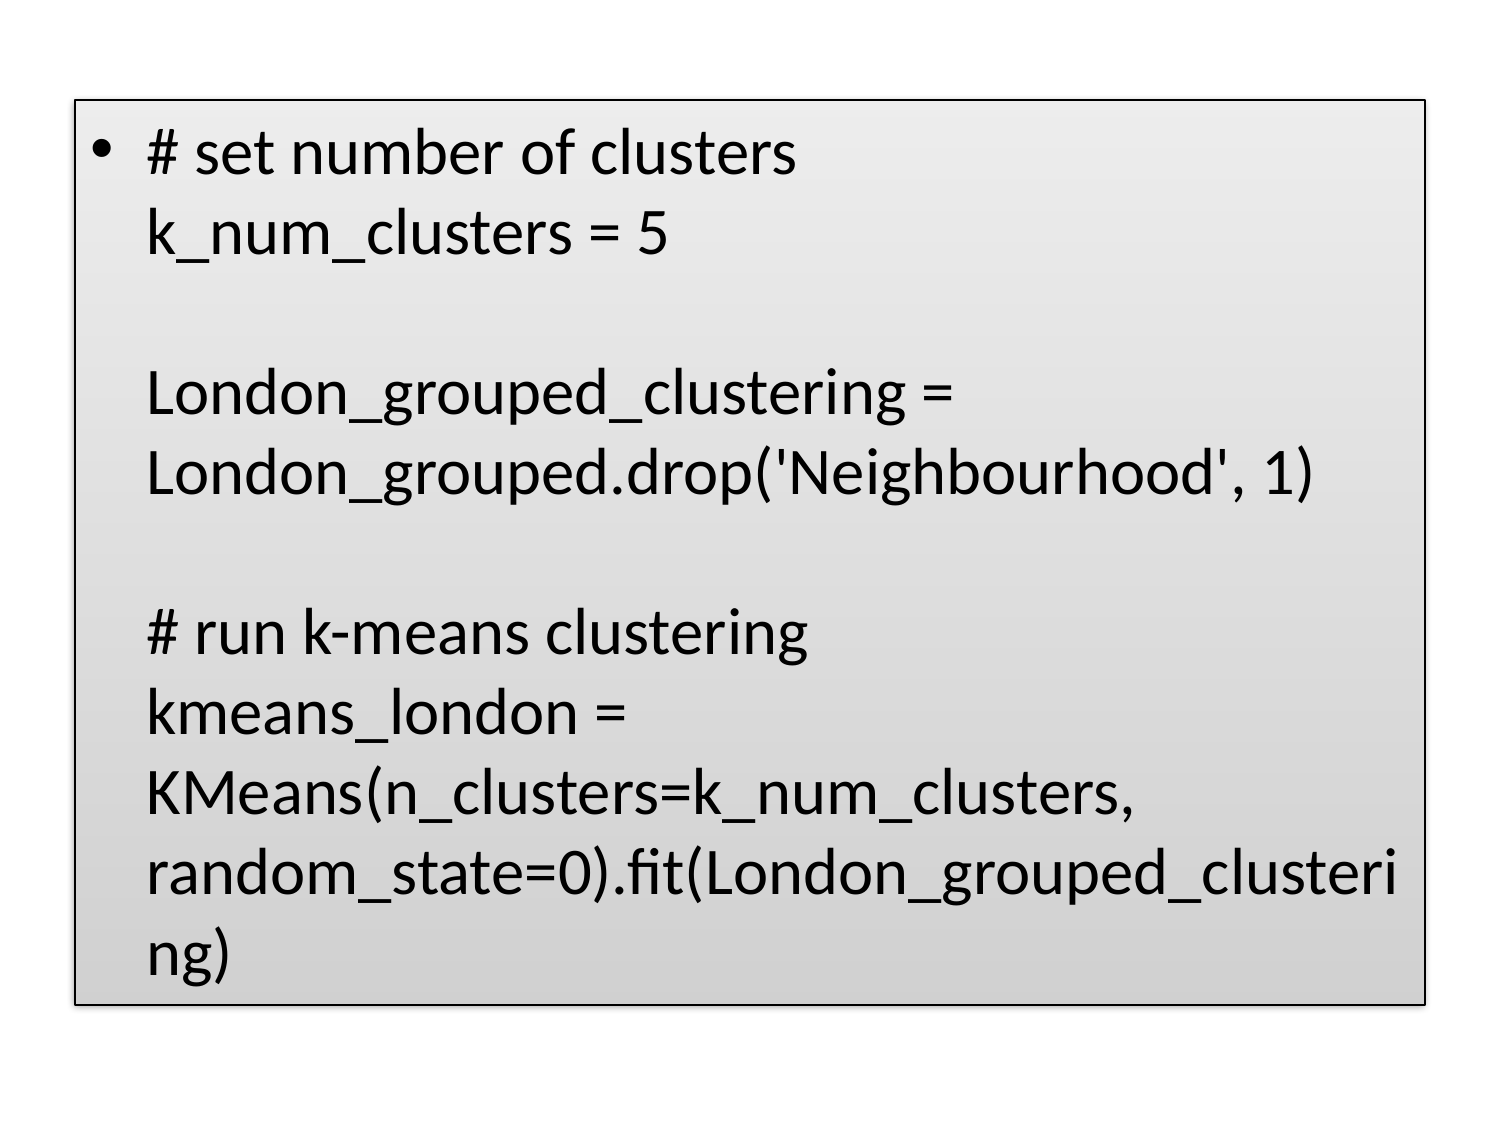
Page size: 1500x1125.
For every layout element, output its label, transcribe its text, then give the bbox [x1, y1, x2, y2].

list # set number of clusters k_num_clusters = 5 London_grouped_clustering = London_grouped.drop('Neighbourhood', 1) # run k-means clustering kmeans_london = KMeans(n_clusters=k_num_clusters, random_state=0).fit(London_grouped_clustering) [74, 99, 1426, 1006]
